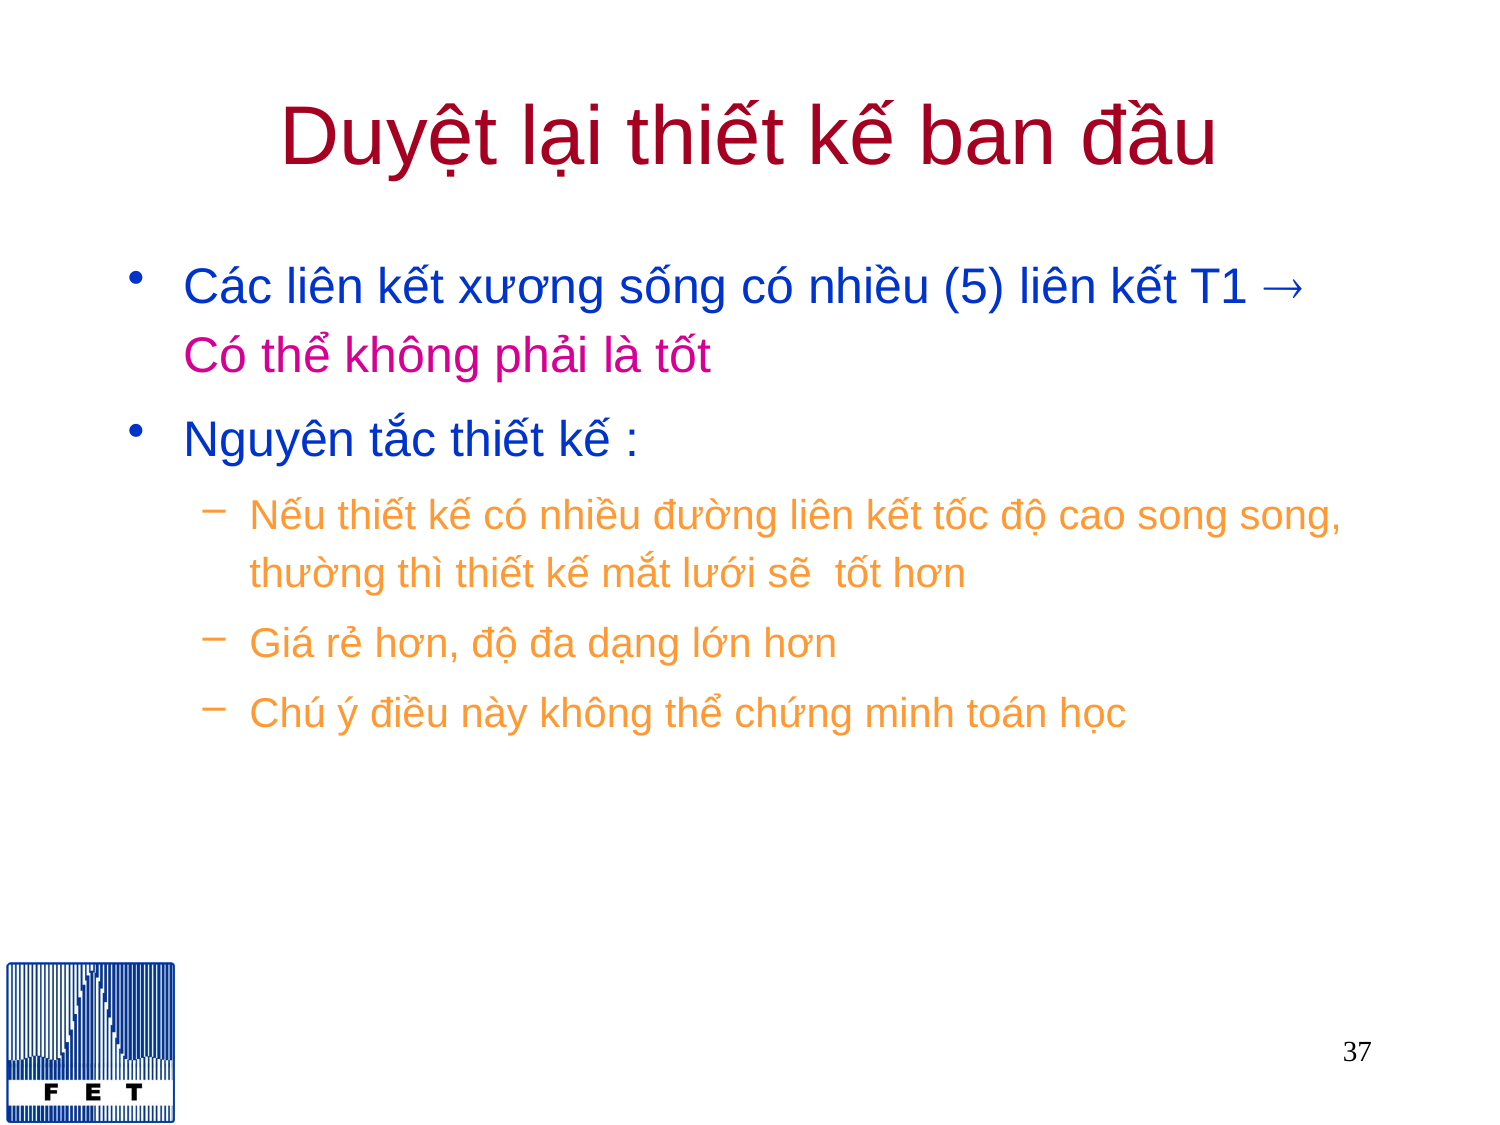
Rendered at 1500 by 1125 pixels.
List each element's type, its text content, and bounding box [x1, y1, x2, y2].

picture [6, 962, 175, 1123]
title Duyệt lại thiết kế ban đầu [112, 37, 1388, 226]
slide_number 37 [1074, 1024, 1388, 1101]
list Các liên kết xương sống có nhiều (5) liên kết T1  Có thể không phải là tốt Nguyên tắc thiết kế : Nếu thiết kế có nhiều đường liên kết tốc độ cao song song, thường thì thiết kế mắt lưới sẽ tốt hơn Giá rẻ hơn, độ đa dạng lớn hơn Chú ý điều này không thể chứng minh toán học [112, 237, 1388, 951]
